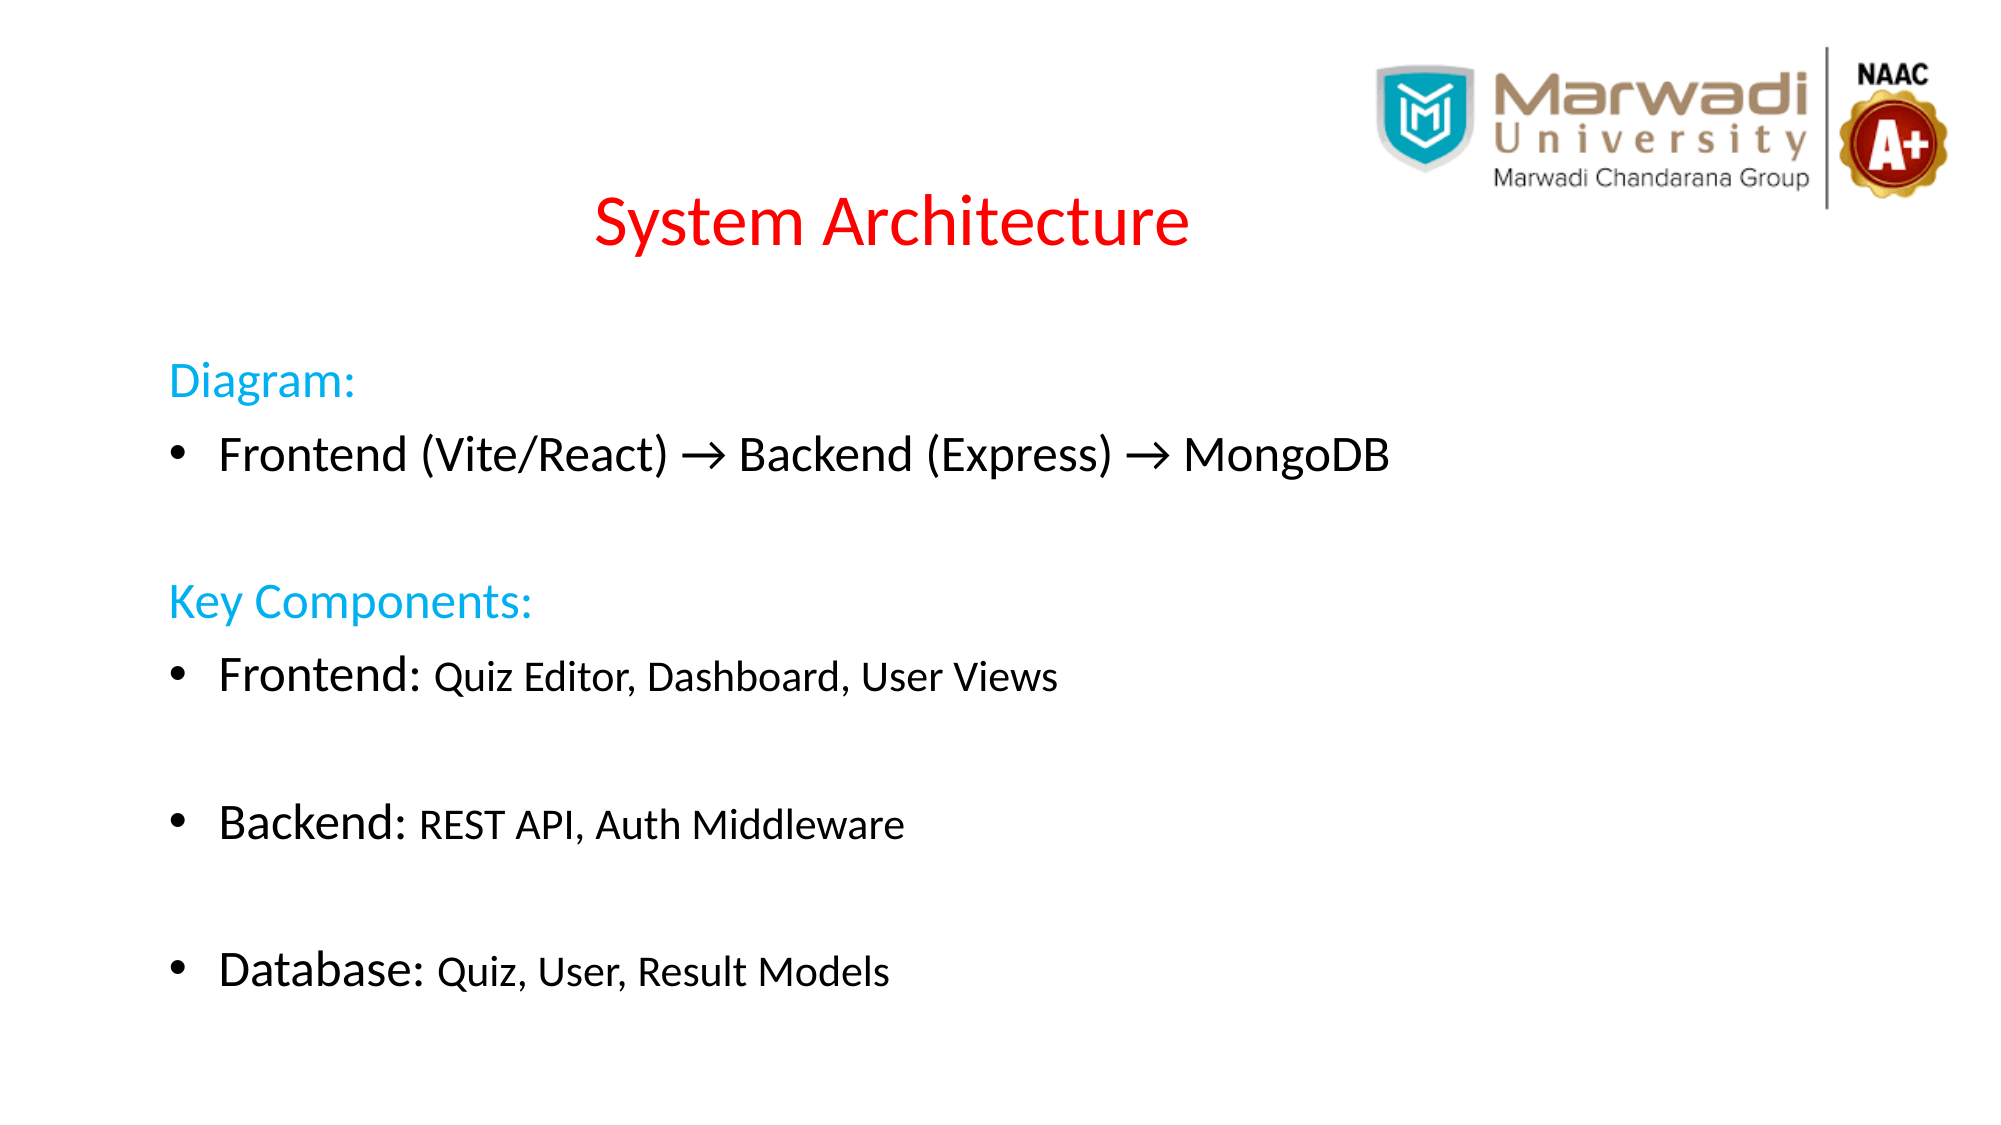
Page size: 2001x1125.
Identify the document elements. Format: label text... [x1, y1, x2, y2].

picture [1359, 27, 1966, 230]
list System Architecture Diagram: Frontend (Vite/React) → Backend (Express) → MongoDB Key Components: Frontend: Quiz Editor, Dashboard, User Views Backend: REST API, Auth Middleware Database: Quiz, User, Result Models [137, 174, 1863, 1014]
